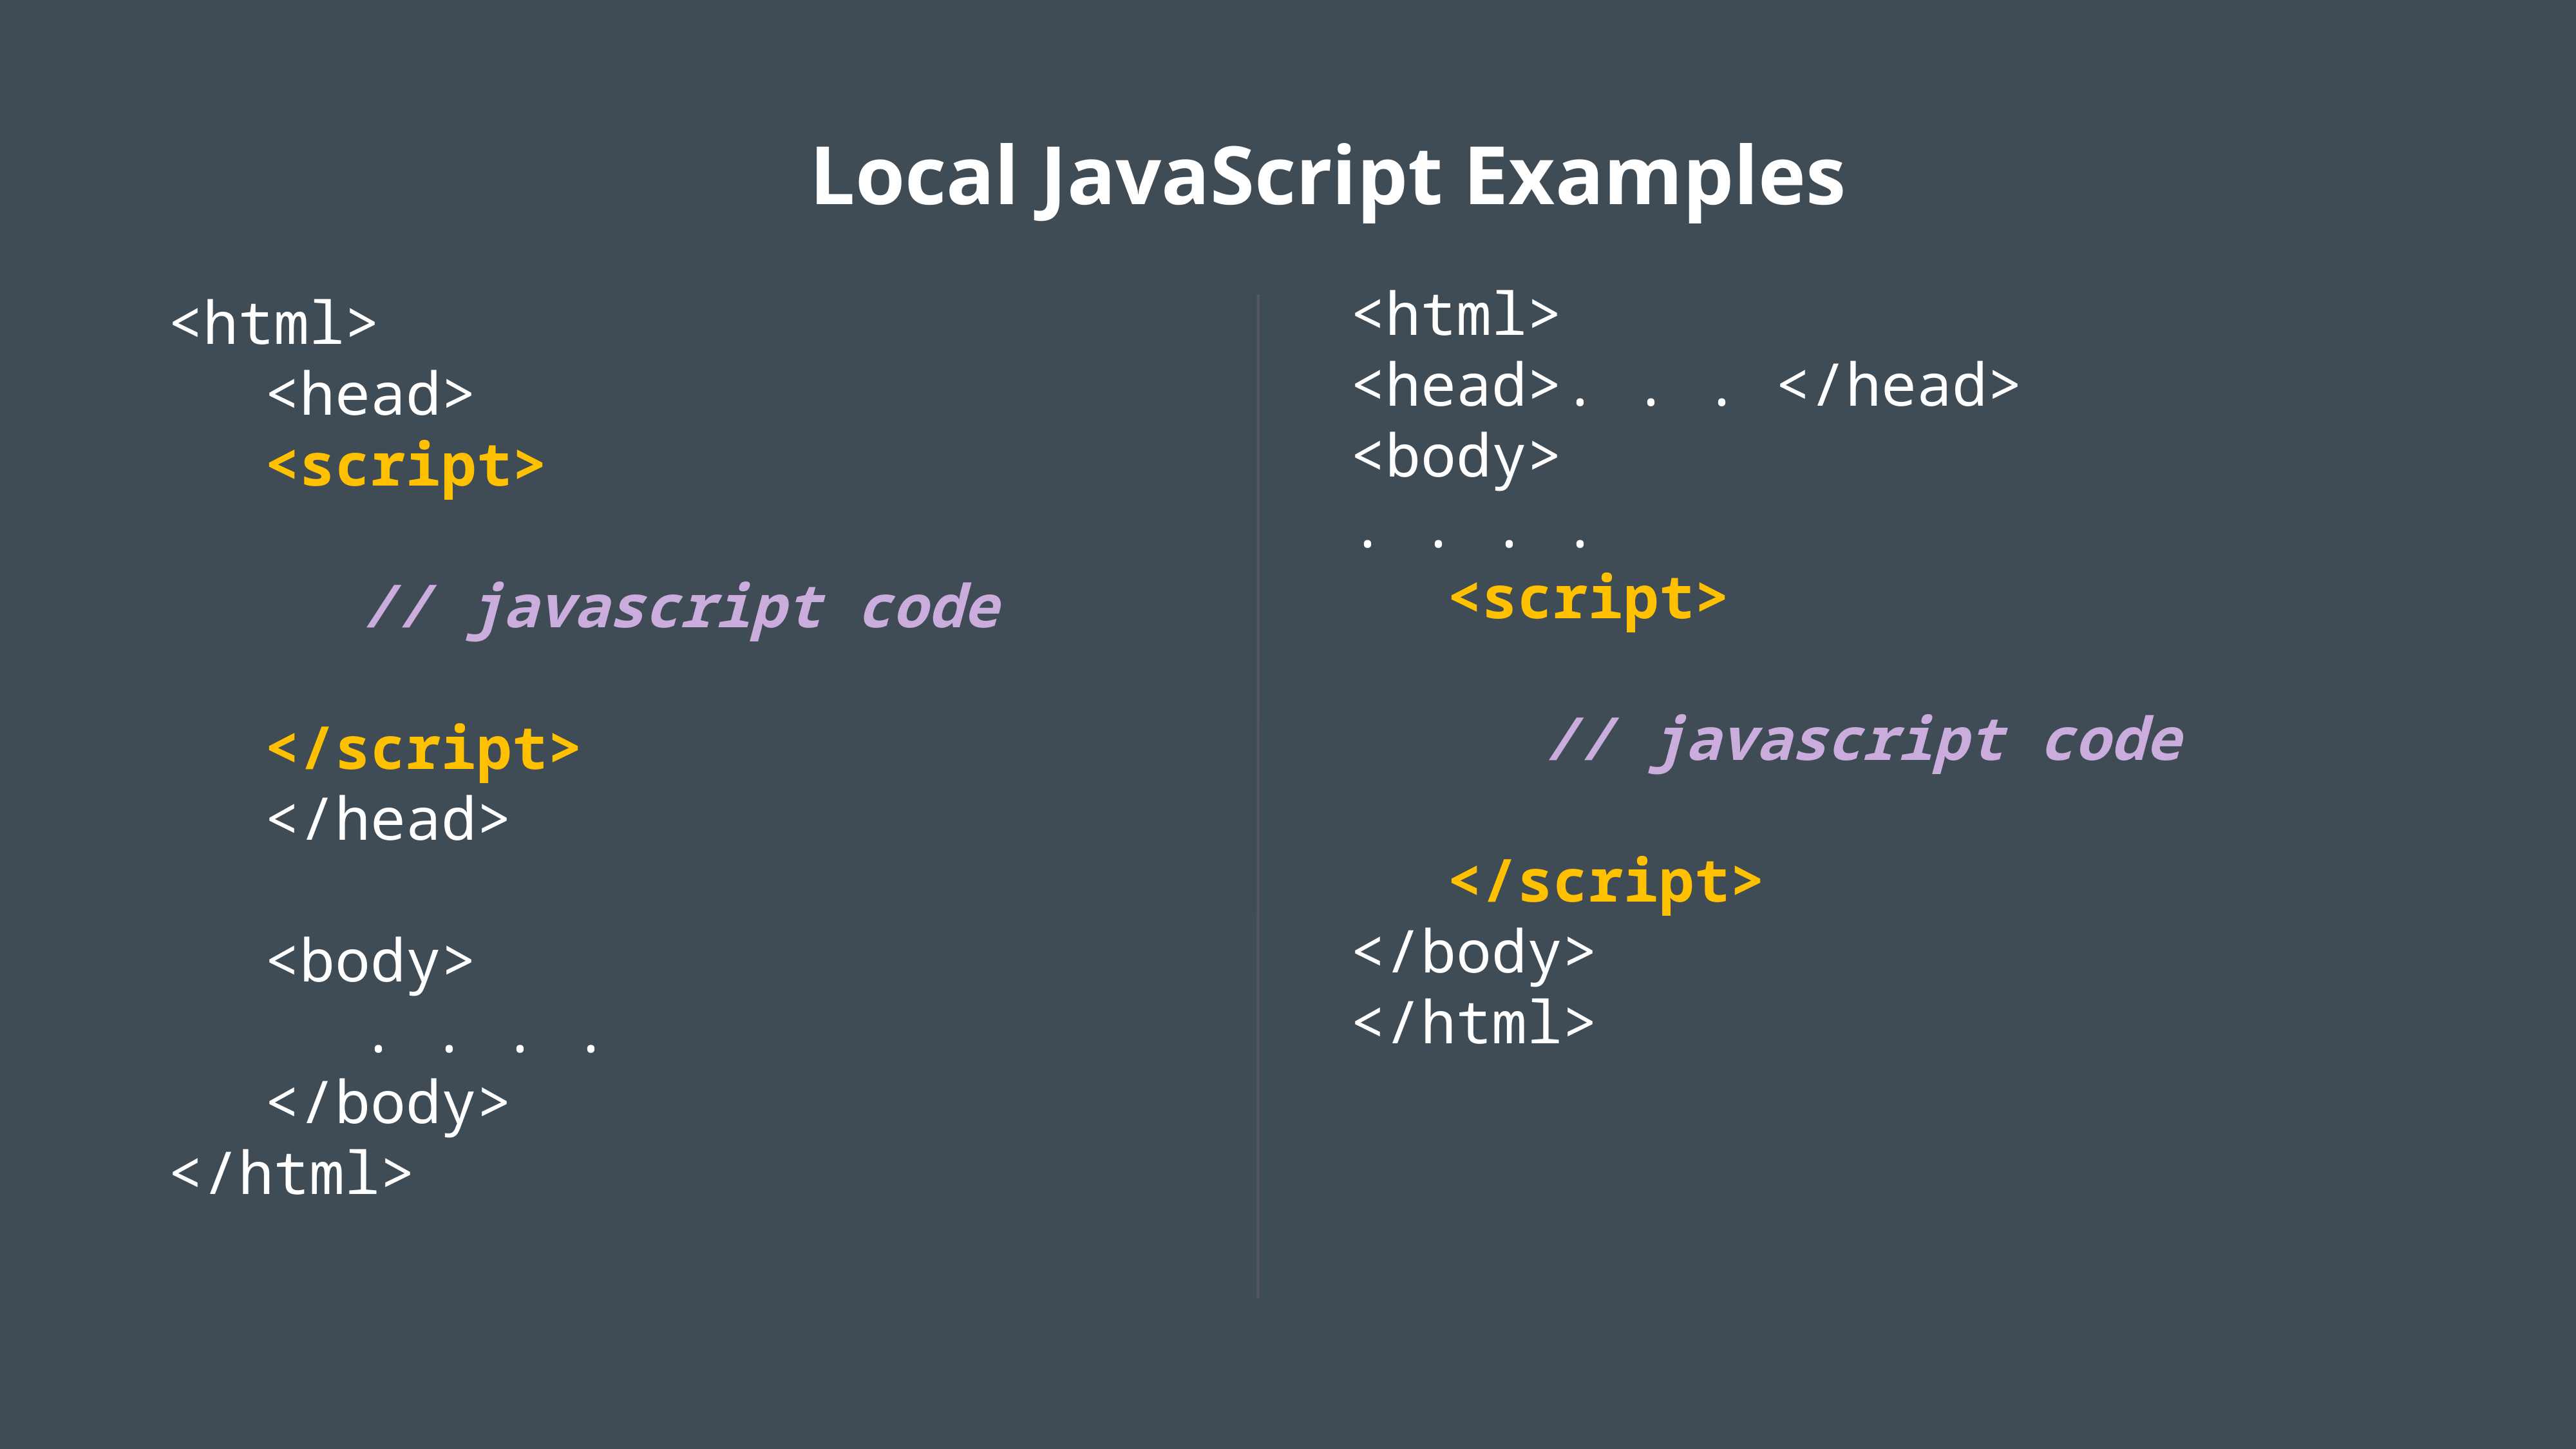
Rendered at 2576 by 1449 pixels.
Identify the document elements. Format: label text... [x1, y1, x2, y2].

text_box <html> <head> <script> // javascript code </script> </head> <body> . . . . </body> </html> [160, 278, 1258, 1372]
text_box Local JavaScript Examples [148, 116, 2508, 228]
text_box <html> <head>. . . </head> <body> . . . . <script> // javascript code </script> </body> </html> [1342, 269, 2441, 1063]
